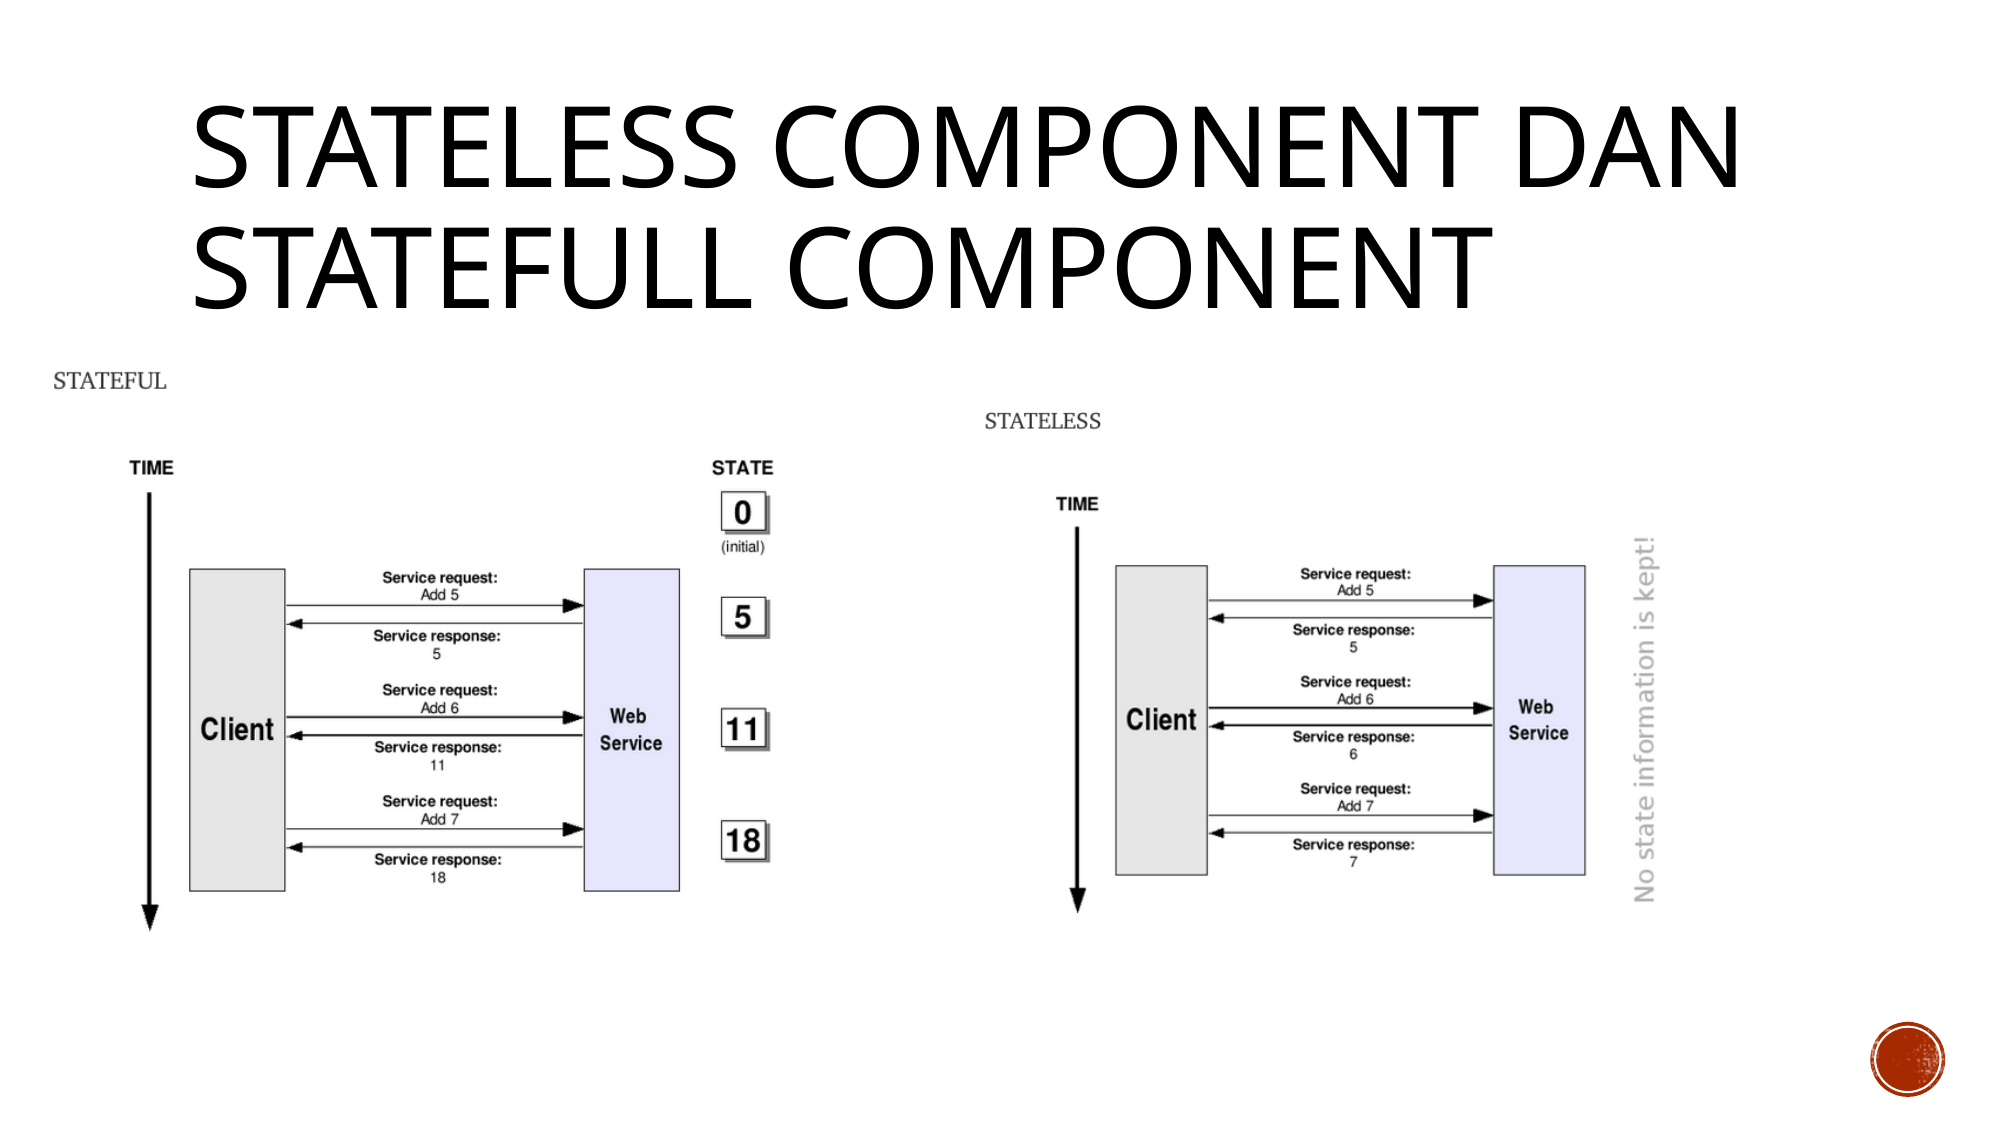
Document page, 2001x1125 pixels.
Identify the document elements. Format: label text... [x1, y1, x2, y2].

title Stateless Component dan Statefull Component [175, 79, 1826, 344]
picture [26, 343, 855, 947]
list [949, 382, 1700, 920]
